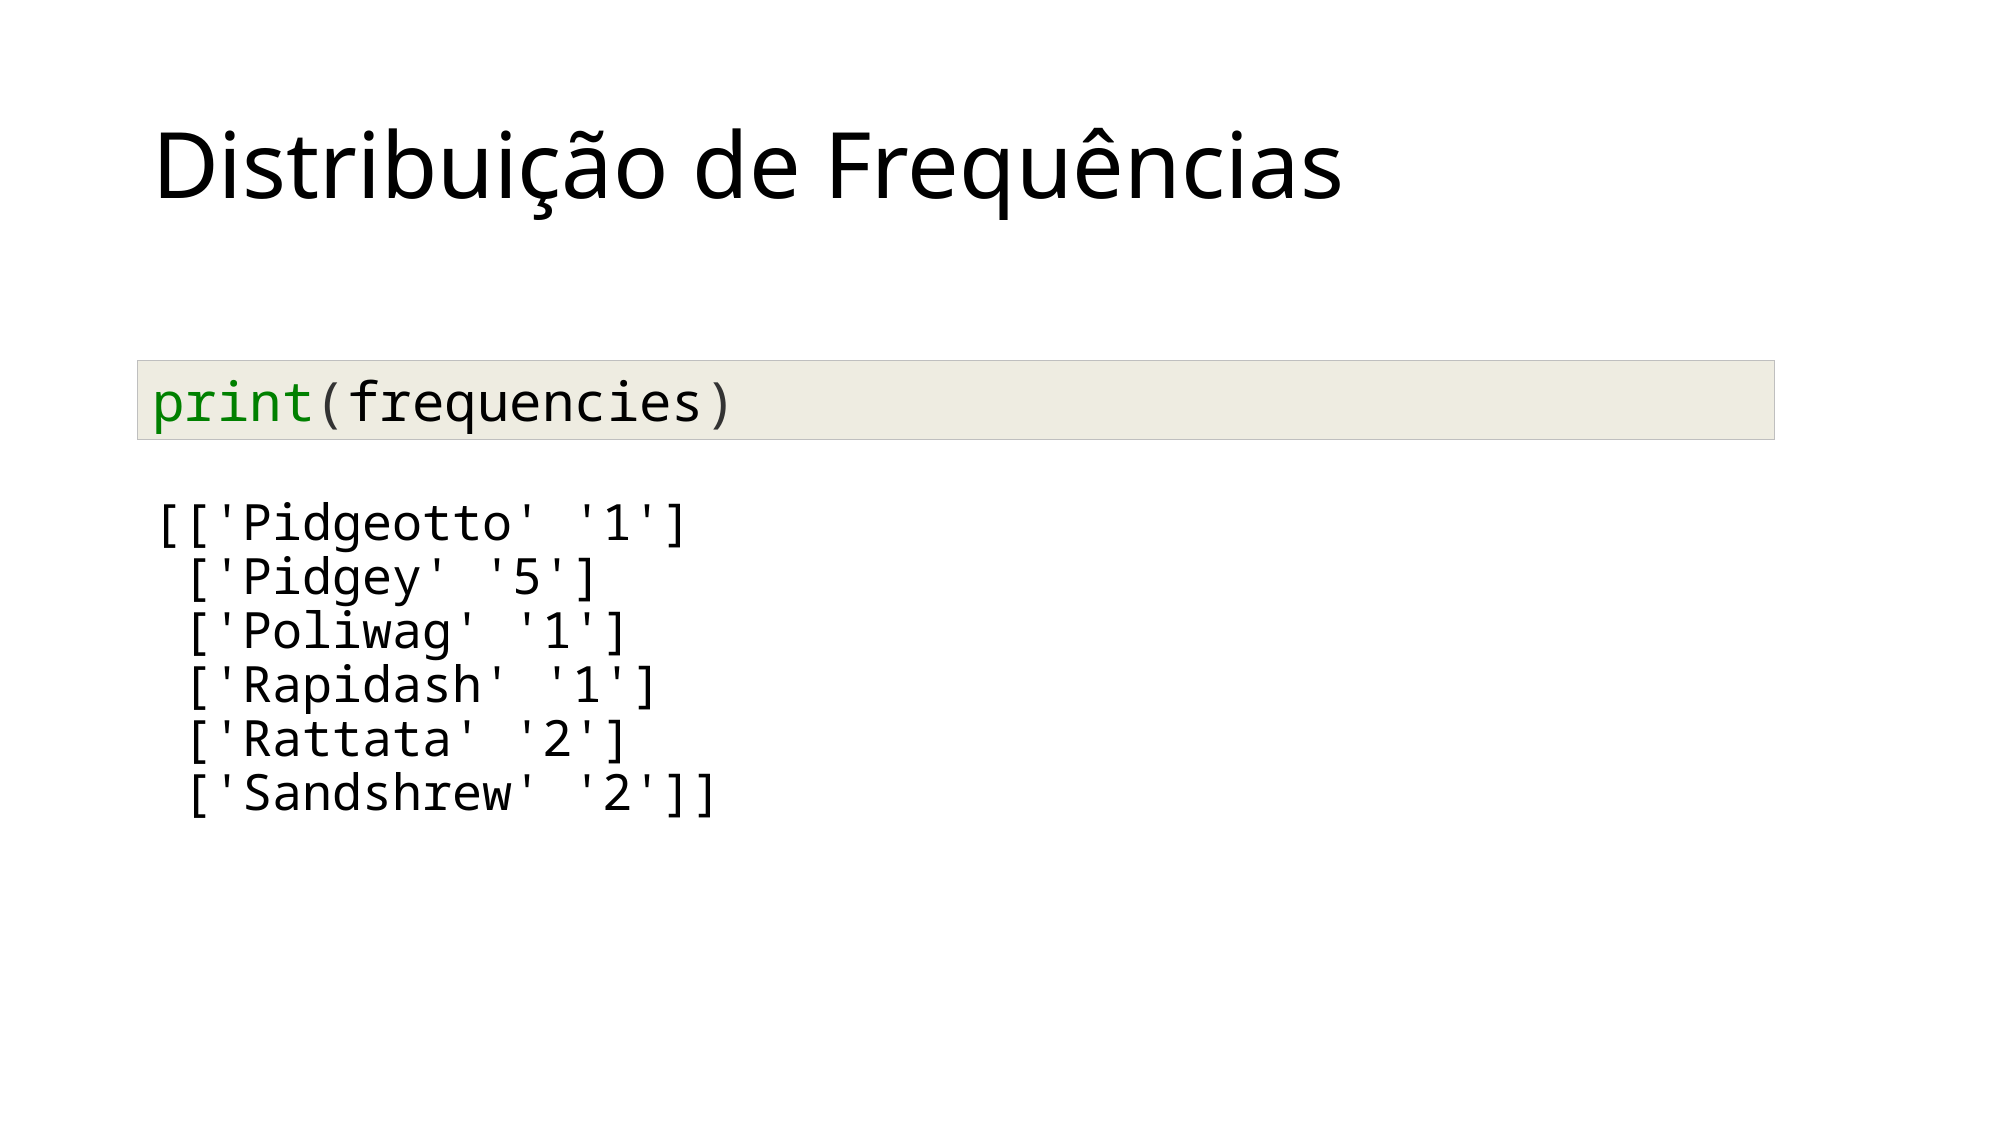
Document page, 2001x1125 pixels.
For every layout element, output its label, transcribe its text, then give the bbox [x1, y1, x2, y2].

text_box [['Pidgeotto' '1'] ['Pidgey' '5'] ['Poliwag' '1'] ['Rapidash' '1'] ['Rattata' '2'] ['Sandshrew' '2']] [137, 489, 1863, 838]
text_box Distribuição de Frequências [137, 59, 1863, 277]
text_box print(frequencies) [137, 360, 1775, 440]
